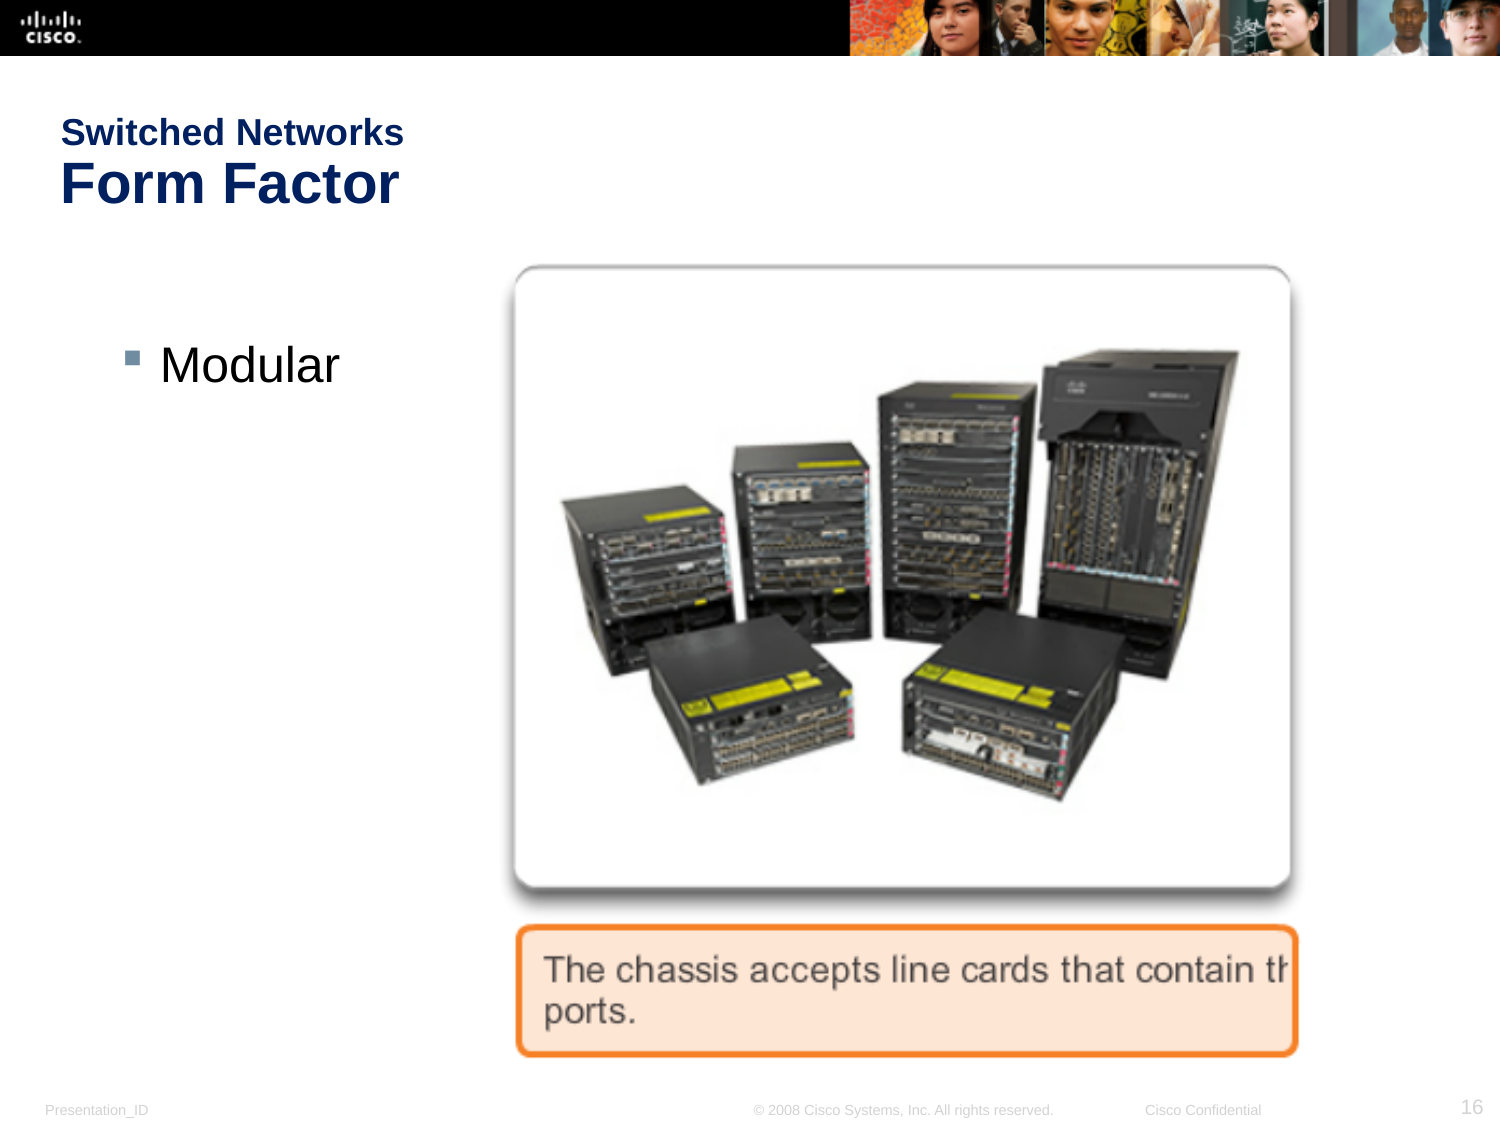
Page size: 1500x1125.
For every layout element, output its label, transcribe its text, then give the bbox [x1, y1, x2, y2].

picture [499, 256, 1310, 1069]
list Modular [107, 330, 358, 451]
title Switched Networks Form Factor [47, 85, 1384, 224]
picture [0, 0, 1500, 56]
